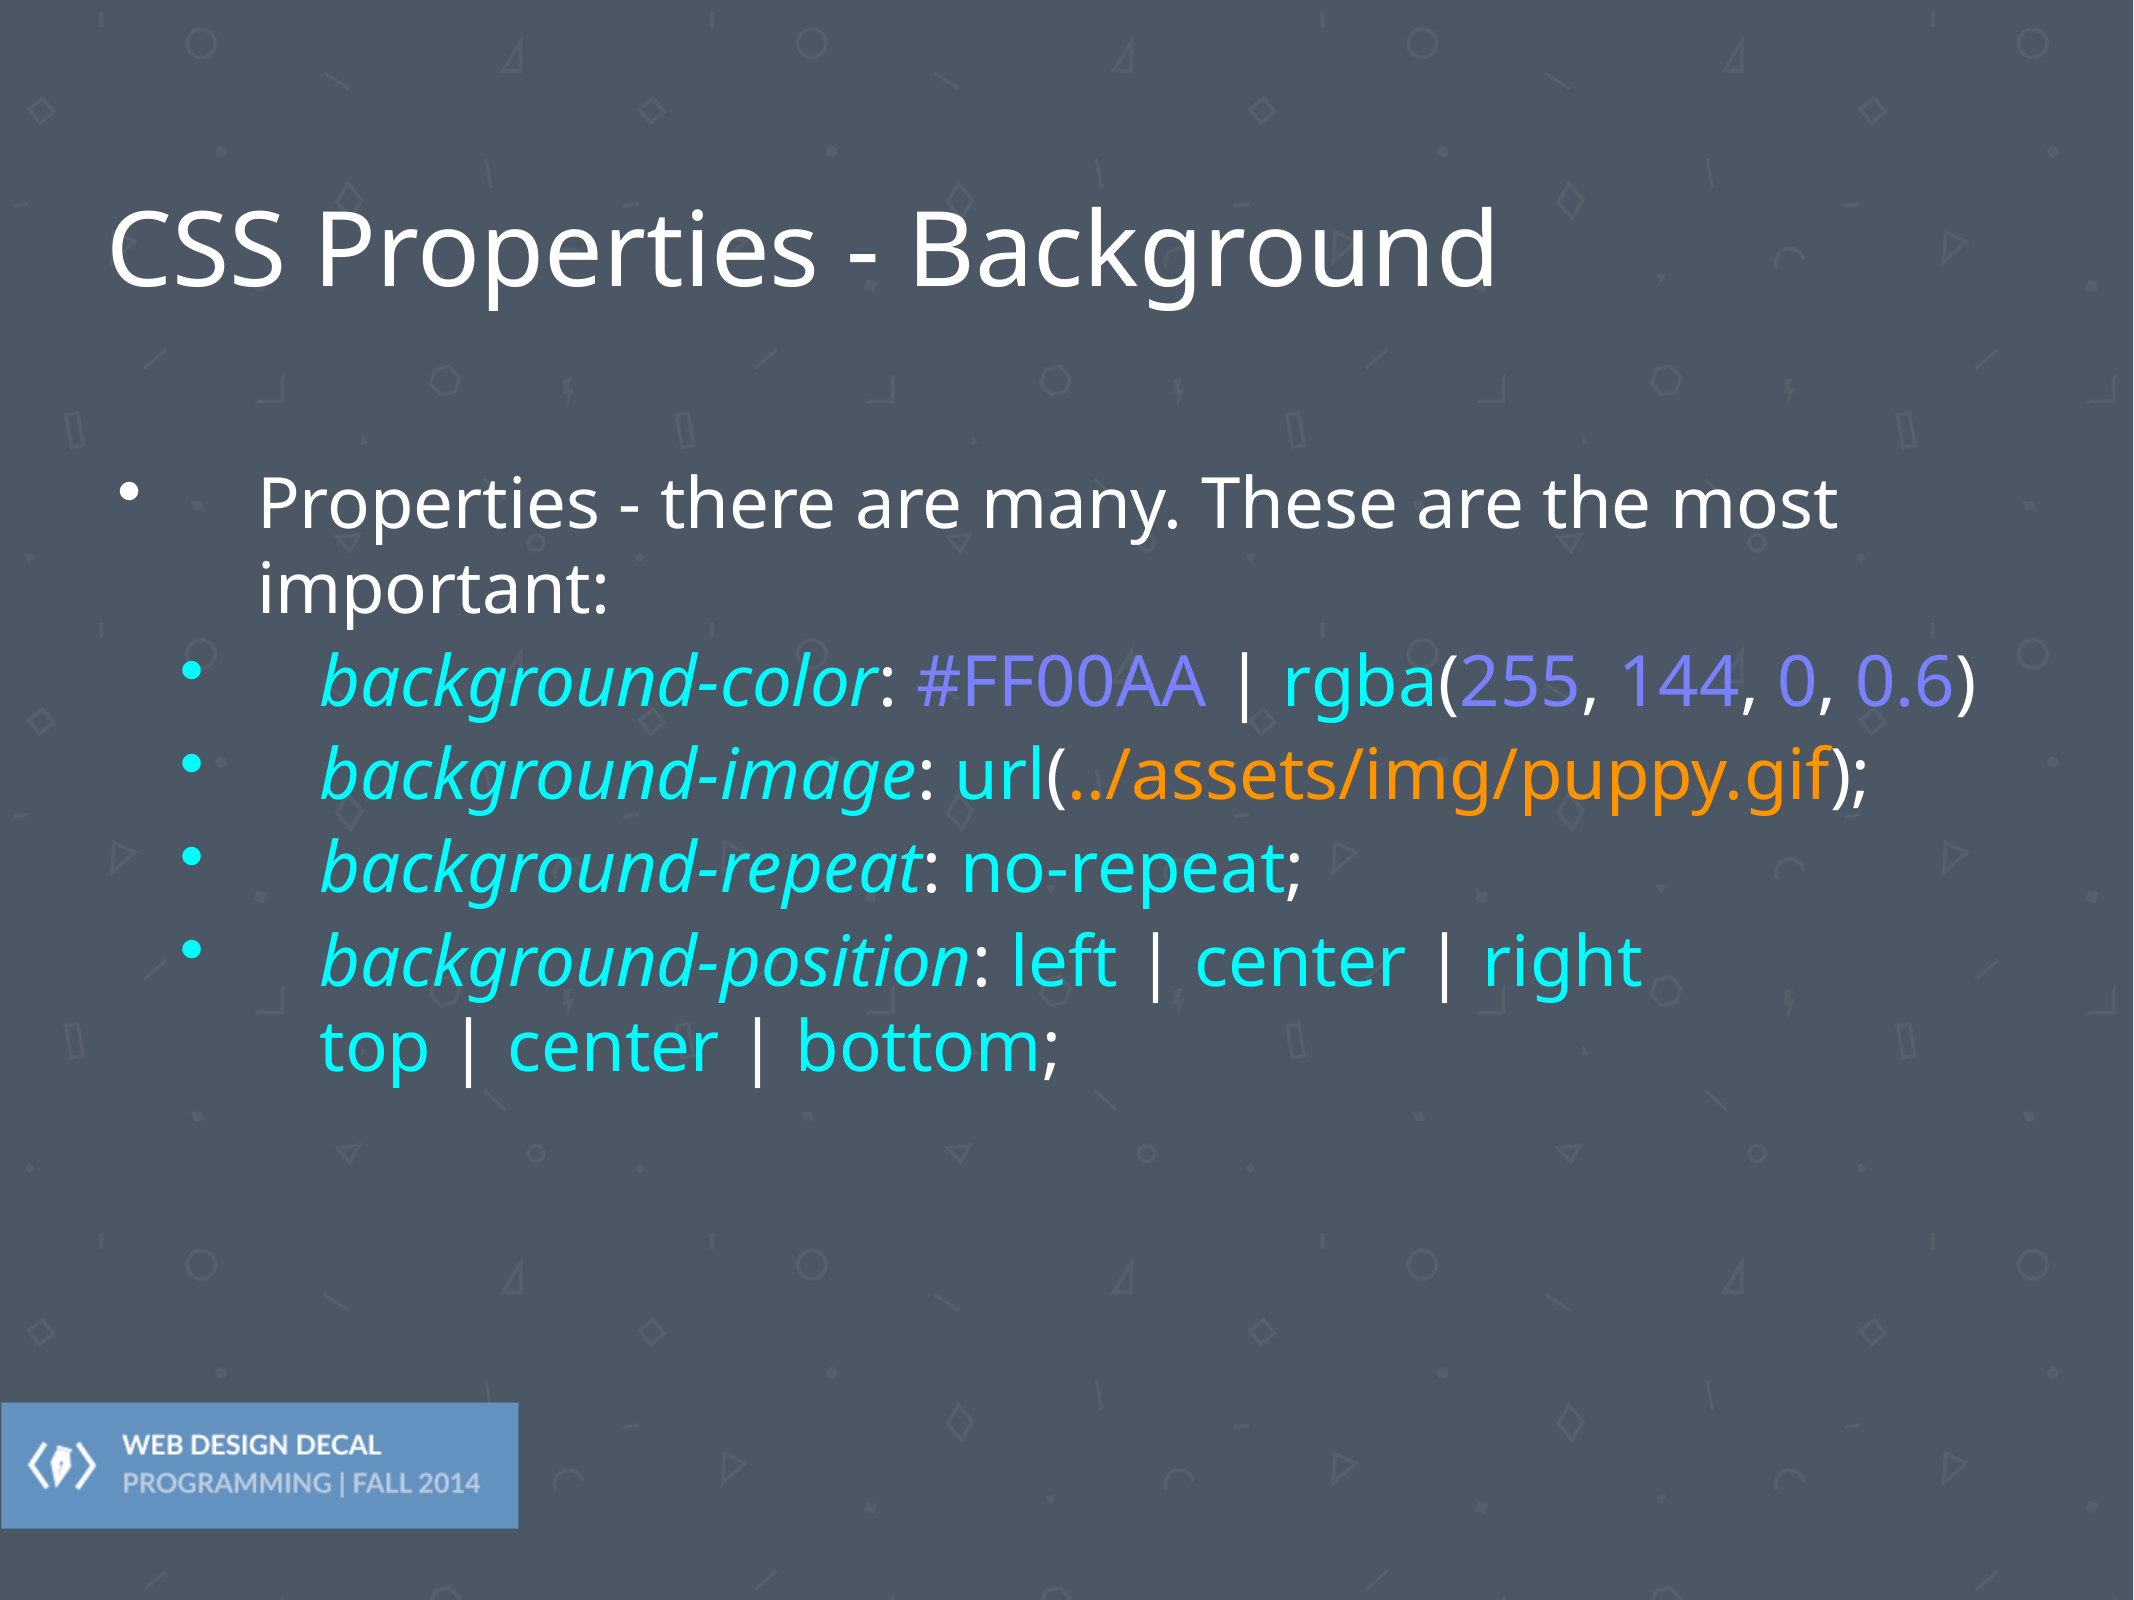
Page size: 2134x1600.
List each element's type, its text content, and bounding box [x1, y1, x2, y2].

title CSS Properties - Background [106, 181, 2028, 446]
list Properties - there are many. These are the most important: background-color: #FF00AA | rgba(255, 144, 0, 0.6) background-image: url(../assets/img/puppy.gif); background-repeat: no-repeat; background-position: left | center | right top | center | bottom; [106, 446, 2093, 1600]
picture [0, 0, 2134, 1600]
